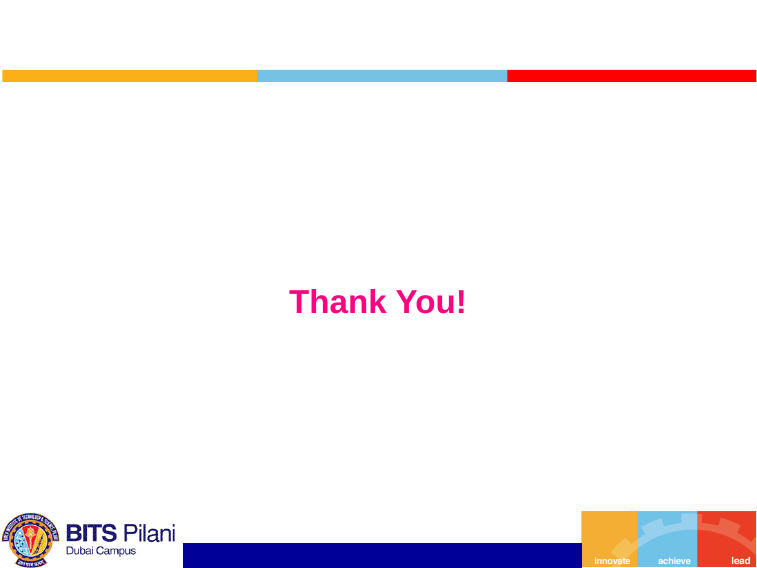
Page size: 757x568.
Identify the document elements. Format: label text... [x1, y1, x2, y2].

picture [581, 511, 757, 567]
title Thank You! [15, 277, 741, 329]
slide_number [302, 540, 473, 568]
picture [1, 512, 185, 568]
